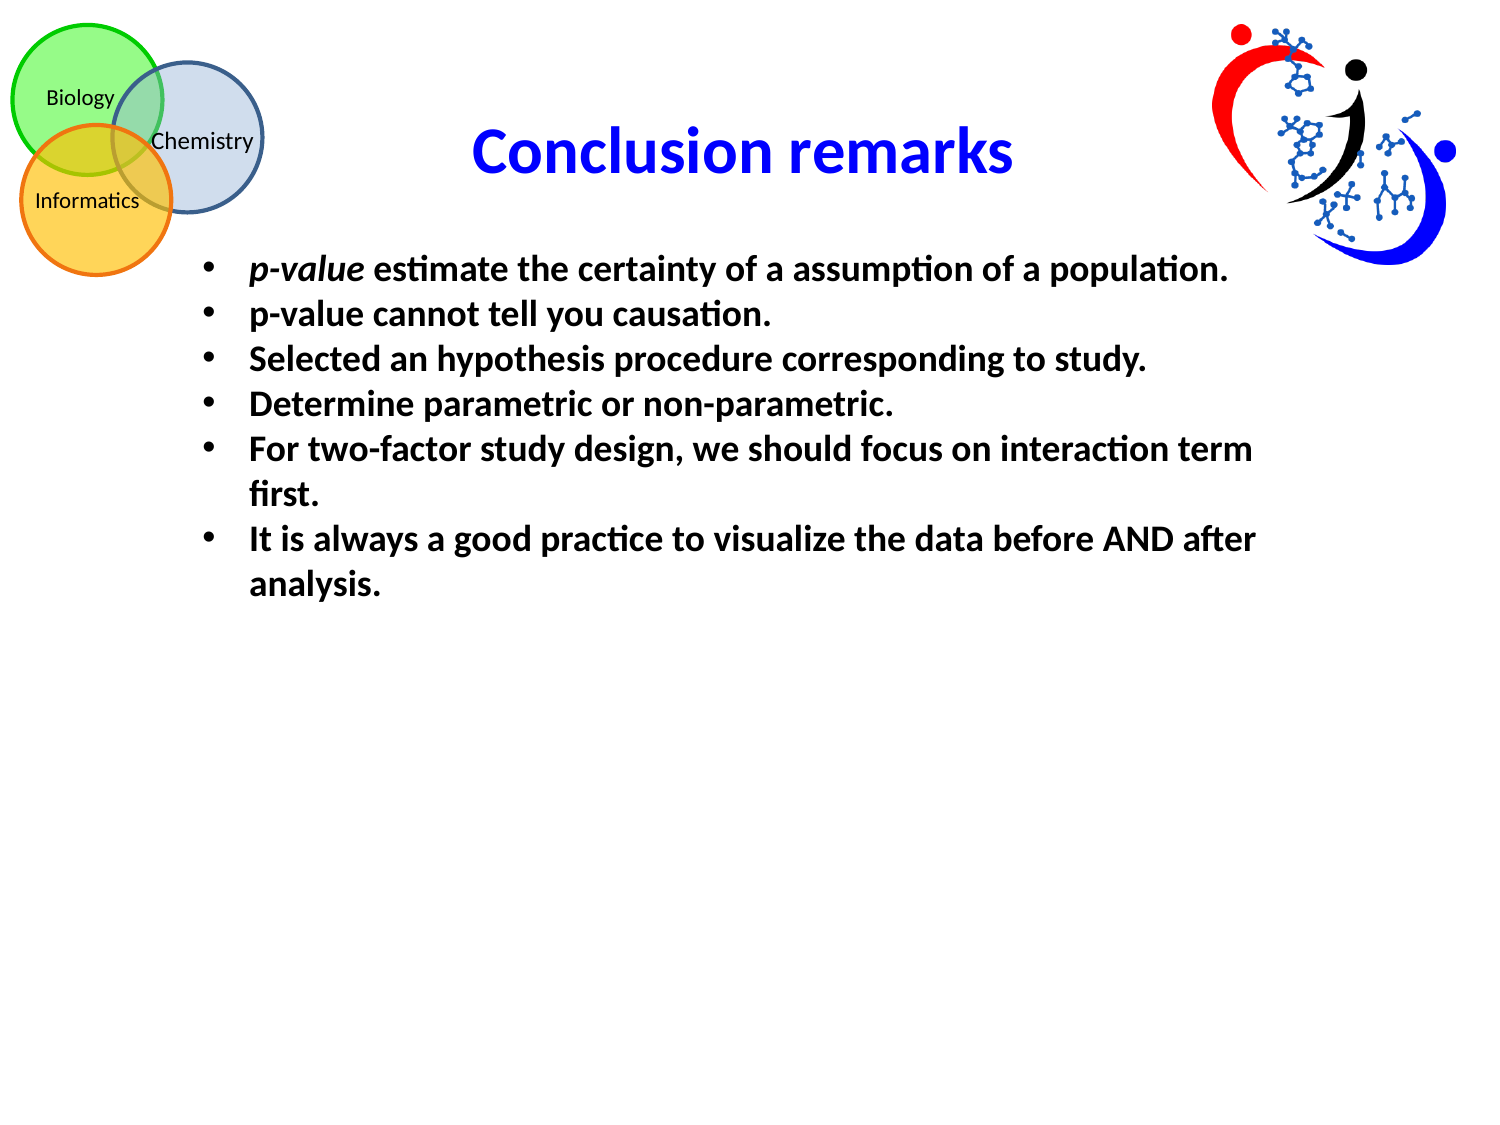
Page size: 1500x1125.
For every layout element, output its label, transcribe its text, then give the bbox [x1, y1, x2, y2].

picture [1212, 24, 1456, 265]
text_box p-value estimate the certainty of a assumption of a population. p-value cannot tell you causation. Selected an hypothesis procedure corresponding to study. Determine parametric or non-parametric. For two-factor study design, we should focus on interaction term first. It is always a good practice to visualize the data before AND after analysis. [187, 49, 1325, 888]
text_box [174, 237, 1313, 1050]
